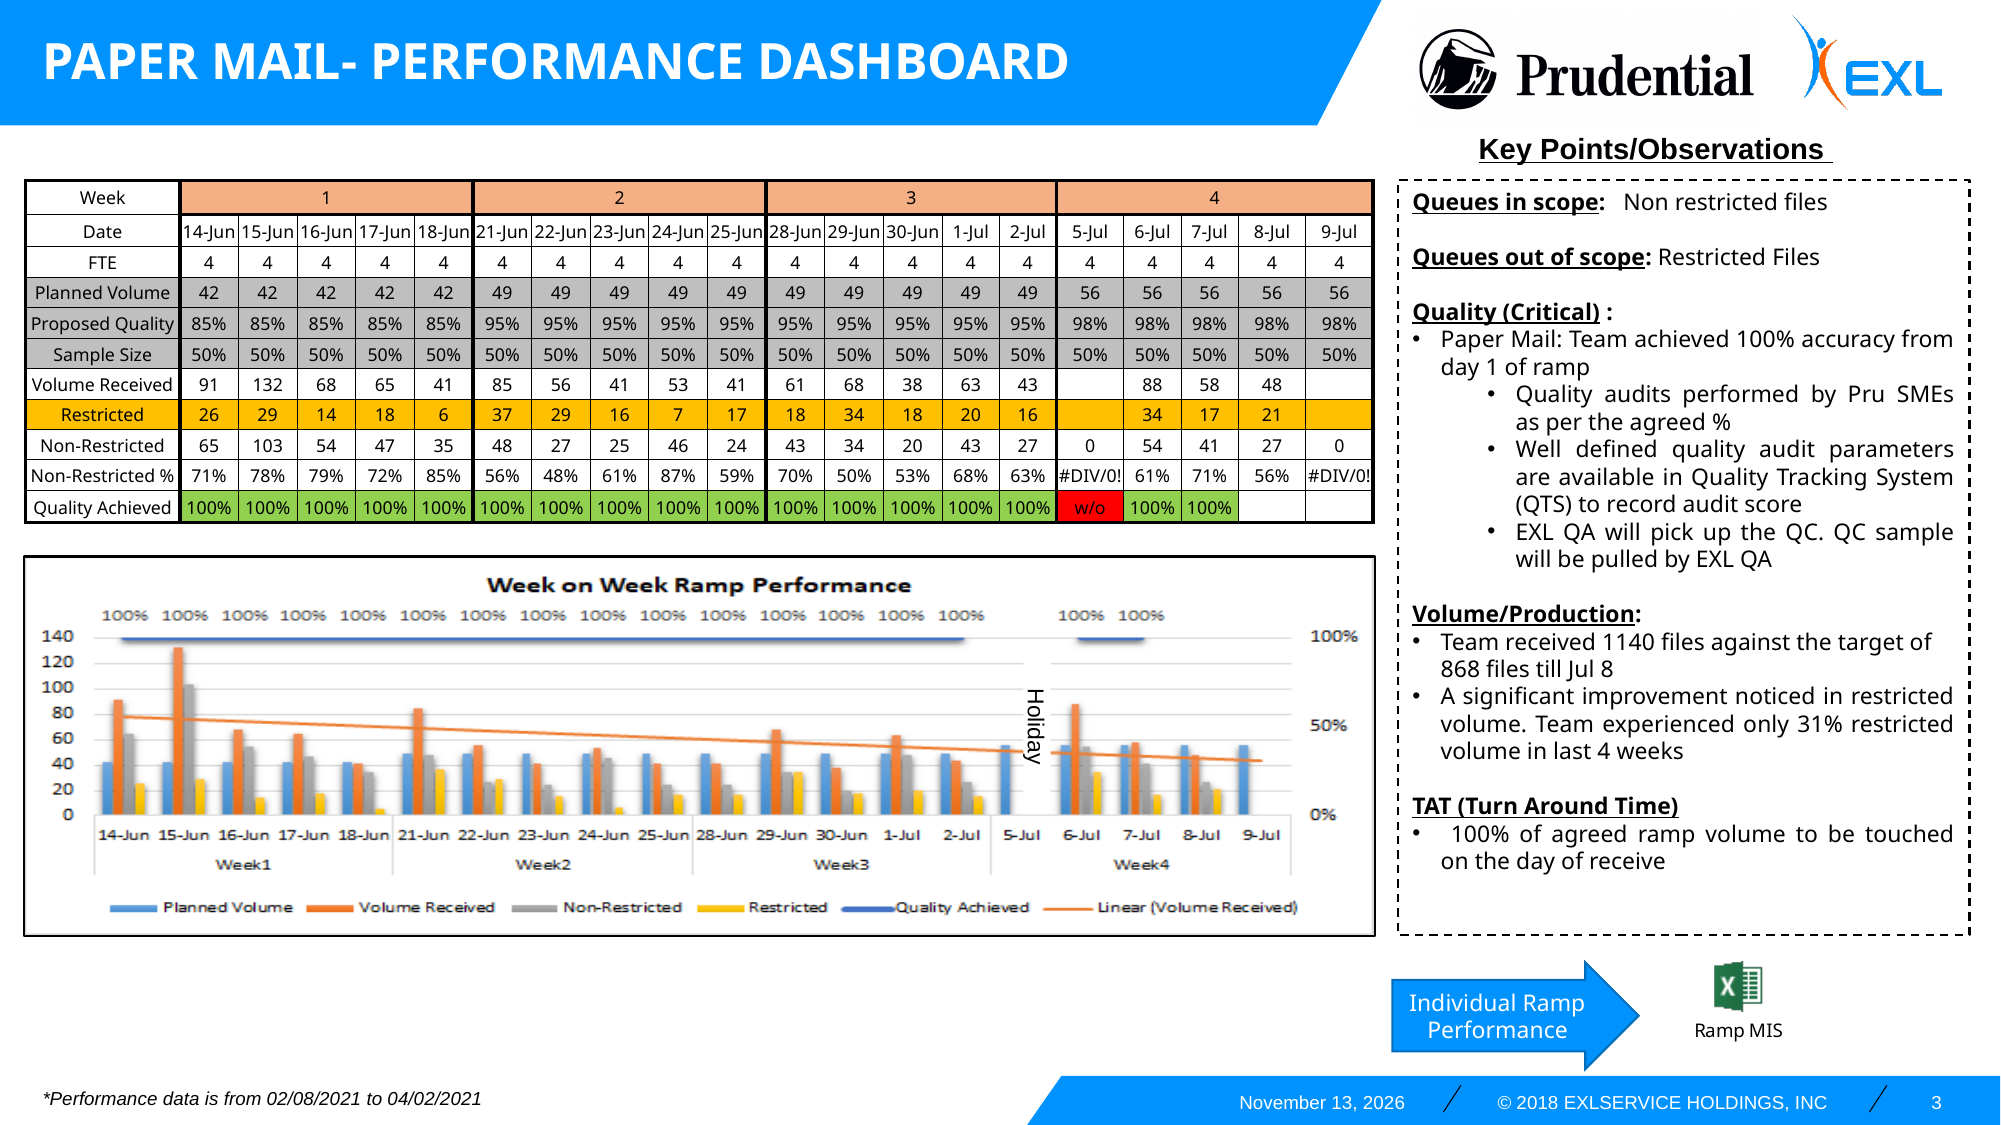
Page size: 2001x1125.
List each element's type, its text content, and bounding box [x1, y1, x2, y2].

table_cell 42 [239, 278, 297, 307]
table_cell 49 [943, 278, 999, 307]
table_cell 49 [825, 278, 883, 307]
table_cell 34 [1124, 400, 1181, 429]
table_cell 49 [1000, 278, 1055, 307]
table_cell 85% [182, 308, 238, 338]
table_cell 100% [1124, 491, 1181, 521]
table_cell 54 [298, 430, 355, 459]
table_cell 41 [1182, 430, 1238, 459]
table_cell 42 [356, 278, 414, 307]
table_cell 37 [475, 400, 531, 429]
table_cell 4 [298, 247, 355, 277]
table_cell 100% [1000, 491, 1055, 521]
table_cell 56 [1182, 278, 1238, 307]
table_cell 65 [356, 369, 414, 399]
table_cell 79% [298, 460, 355, 490]
table_cell 1-Jul [943, 216, 999, 246]
picture [1412, 12, 1761, 126]
table_cell 56 [1306, 278, 1371, 307]
table_cell 4 [768, 247, 824, 277]
table_cell 103 [239, 430, 297, 459]
table_cell 49 [649, 278, 707, 307]
table_cell 95% [825, 308, 883, 338]
table_cell 4 [649, 247, 707, 277]
table_cell 71% [1182, 460, 1238, 490]
table_cell Sample Size [27, 339, 178, 368]
table_cell 2-Jul [1000, 216, 1055, 246]
table_cell 100% [708, 491, 764, 521]
table_cell 95% [532, 308, 590, 338]
table_cell 16-Jun [298, 216, 355, 246]
table_cell 49 [591, 278, 648, 307]
table_cell 50% [649, 339, 707, 368]
table_cell 4 [1124, 247, 1181, 277]
table_cell 50% [768, 339, 824, 368]
table_cell 61 [768, 369, 824, 399]
table_cell 88 [1124, 369, 1181, 399]
table_cell 4 [825, 247, 883, 277]
table_cell 95% [708, 308, 764, 338]
table_cell 43 [1000, 369, 1055, 399]
table_cell Date [27, 215, 178, 246]
table_cell 91 [182, 369, 238, 399]
text_box Queues in scope: Non restricted files Queues out of scope: Restricted Files Quality (Critical) : Paper Mail: Team achieved 100% accuracy from day 1 of ramp Quality audits performed by Pru SMEs as per the agreed % Well defined quality audit parameters are available in Quality Tracking System (QTS) to record audit score EXL QA will pick up the QC. QC sample will be pulled by EXL QA Volume/Production: Team received 1140 files against the target of 868 files till Jul 8 A significant improvement noticed in restricted volume. Team experienced only 31% restricted volume in last 4 weeks TAT (Turn Around Time) 100% of agreed ramp volume to be touched on the day of receive [1397, 180, 1970, 935]
table_cell 4 [356, 247, 414, 277]
table_cell 7-Jul [1182, 216, 1238, 246]
table_cell 61% [591, 460, 648, 490]
table_cell Non-Restricted [27, 430, 178, 459]
table_header 2 [475, 182, 764, 213]
table_cell 4 [1058, 247, 1123, 277]
table_cell 20 [884, 430, 942, 459]
table_cell 43 [768, 430, 824, 459]
table_cell 63 [943, 369, 999, 399]
table_cell 50% [182, 339, 238, 368]
table_cell 58 [1182, 369, 1238, 399]
table_cell 41 [591, 369, 648, 399]
table_cell 50% [1124, 339, 1181, 368]
table_cell 50% [239, 339, 297, 368]
table_cell 34 [825, 430, 883, 459]
table_cell 50% [943, 339, 999, 368]
table_cell 35 [415, 430, 471, 459]
table_cell 5-Jul [1058, 216, 1123, 246]
table_cell 6-Jul [1124, 216, 1181, 246]
table_cell 50% [1000, 339, 1055, 368]
table_cell FTE [27, 247, 178, 277]
table_cell 4 [475, 247, 531, 277]
table_cell 41 [415, 369, 471, 399]
table_cell 85% [415, 460, 471, 490]
table_cell 98% [1239, 308, 1305, 338]
table_cell 95% [591, 308, 648, 338]
table_cell 42 [298, 278, 355, 307]
table_cell 25-Jun [708, 216, 764, 246]
table_cell 46 [649, 430, 707, 459]
table_cell 100% [649, 491, 707, 521]
table_cell [1306, 369, 1371, 399]
table_cell #DIV/0! [1306, 460, 1371, 490]
table_cell [1058, 369, 1123, 399]
table_cell 18 [768, 400, 824, 429]
table_cell 70% [768, 460, 824, 490]
table_cell 49 [532, 278, 590, 307]
table_cell 68 [298, 369, 355, 399]
table_cell 85% [239, 308, 297, 338]
picture [25, 557, 1374, 935]
table_cell [1239, 491, 1305, 521]
table_cell 50% [415, 339, 471, 368]
table_cell Volume Received [27, 369, 178, 399]
table_cell 4 [239, 247, 297, 277]
table_cell 16 [591, 400, 648, 429]
table_cell Quality Achieved [27, 491, 178, 521]
table_cell 4 [1239, 247, 1305, 277]
table_cell Proposed Quality [27, 308, 178, 338]
table_cell 50% [708, 339, 764, 368]
table_cell 56 [532, 369, 590, 399]
table_cell 4 [943, 247, 999, 277]
table_cell 50% [1182, 339, 1238, 368]
table_cell 85% [415, 308, 471, 338]
table_cell 29 [532, 400, 590, 429]
table_cell 41 [708, 369, 764, 399]
table_cell 4 [1306, 247, 1371, 277]
table_cell 49 [708, 278, 764, 307]
table_cell 85% [356, 308, 414, 338]
table_cell 100% [825, 491, 883, 521]
table_cell 14-Jun [182, 216, 238, 246]
table_cell 9-Jul [1306, 216, 1371, 246]
table_cell 4 [884, 247, 942, 277]
table_cell 50% [825, 339, 883, 368]
table_cell 30-Jun [884, 216, 942, 246]
table_cell 8-Jul [1239, 216, 1305, 246]
table_cell 54 [1124, 430, 1181, 459]
table_cell 23-Jun [591, 216, 648, 246]
table_cell 42 [182, 278, 238, 307]
table_cell 4 [1182, 247, 1238, 277]
table_cell 95% [649, 308, 707, 338]
table_cell 65 [182, 430, 238, 459]
table_cell w/o [1058, 491, 1123, 521]
table_cell 100% [475, 491, 531, 521]
table_cell 18 [884, 400, 942, 429]
table_cell 49 [768, 278, 824, 307]
table_cell 98% [1124, 308, 1181, 338]
table_cell 50% [591, 339, 648, 368]
table_cell 25 [591, 430, 648, 459]
table_cell Non-Restricted % [27, 460, 178, 490]
table_cell 48 [475, 430, 531, 459]
table_cell 100% [1182, 491, 1238, 521]
table_cell 100% [768, 491, 824, 521]
table_cell [1058, 400, 1123, 429]
table_cell 28-Jun [768, 216, 824, 246]
table_cell 100% [239, 491, 297, 521]
table_cell 59% [708, 460, 764, 490]
table_cell 42 [415, 278, 471, 307]
table_cell 53 [649, 369, 707, 399]
table_cell 50% [1058, 339, 1123, 368]
table_cell 0 [1306, 430, 1371, 459]
table_cell 4 [1000, 247, 1055, 277]
table_cell 50% [298, 339, 355, 368]
table_cell 49 [884, 278, 942, 307]
table_cell 26 [182, 400, 238, 429]
table_cell 18-Jun [415, 216, 471, 246]
table_cell Planned Volume [27, 278, 178, 307]
table_cell #DIV/0! [1058, 460, 1123, 490]
table_cell 4 [415, 247, 471, 277]
table_cell [1306, 491, 1371, 521]
table_header 1 [182, 182, 471, 213]
table_cell 50% [356, 339, 414, 368]
table_cell 100% [182, 491, 238, 521]
table_cell 50% [1239, 339, 1305, 368]
table_cell 87% [649, 460, 707, 490]
table_cell 20 [943, 400, 999, 429]
table_cell 22-Jun [532, 216, 590, 246]
table_cell 29 [239, 400, 297, 429]
table_cell 27 [532, 430, 590, 459]
table_cell 72% [356, 460, 414, 490]
table_cell 4 [708, 247, 764, 277]
table_cell 100% [943, 491, 999, 521]
table_cell 7 [649, 400, 707, 429]
table_header 3 [768, 182, 1055, 213]
table_cell 4 [532, 247, 590, 277]
table_cell 21 [1239, 400, 1305, 429]
table_cell 16 [1000, 400, 1055, 429]
table_cell 95% [1000, 308, 1055, 338]
table_cell 132 [239, 369, 297, 399]
table_cell 85% [298, 308, 355, 338]
table_header Week [27, 182, 178, 214]
table_cell 24 [708, 430, 764, 459]
table_cell 53% [884, 460, 942, 490]
table_cell 56 [1058, 278, 1123, 307]
table_cell 34 [825, 400, 883, 429]
table_cell 6 [415, 400, 471, 429]
table_cell 98% [1058, 308, 1123, 338]
table_cell 100% [356, 491, 414, 521]
table_cell 29-Jun [825, 216, 883, 246]
picture [1791, 14, 1942, 111]
table_cell [1306, 400, 1371, 429]
table_cell 56 [1239, 278, 1305, 307]
table_cell 18 [356, 400, 414, 429]
table_cell 100% [415, 491, 471, 521]
table_cell 4 [182, 247, 238, 277]
text_box Individual Ramp Performance [1391, 959, 1641, 1072]
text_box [1663, 961, 1814, 1089]
table_cell 95% [884, 308, 942, 338]
table_cell 100% [884, 491, 942, 521]
table_cell 61% [1124, 460, 1181, 490]
table_cell 85 [475, 369, 531, 399]
table_cell 56% [475, 460, 531, 490]
text_box *Performance data is from 02/08/2021 to 04/02/2021 [42, 1086, 504, 1110]
table_cell 78% [239, 460, 297, 490]
table_cell 27 [1000, 430, 1055, 459]
table_cell 68% [943, 460, 999, 490]
table_cell 68 [825, 369, 883, 399]
table_cell 95% [475, 308, 531, 338]
table_cell 49 [475, 278, 531, 307]
table_cell 98% [1306, 308, 1371, 338]
table_header 4 [1058, 182, 1371, 213]
table_cell 43 [943, 430, 999, 459]
table_cell 50% [475, 339, 531, 368]
table_cell Restricted [27, 400, 178, 429]
table_cell 56% [1239, 460, 1305, 490]
table_cell 50% [825, 460, 883, 490]
table_cell 17 [1182, 400, 1238, 429]
table_cell 98% [1182, 308, 1238, 338]
table_cell 17-Jun [356, 216, 414, 246]
table_cell 14 [298, 400, 355, 429]
table_cell 71% [182, 460, 238, 490]
table_cell 17 [708, 400, 764, 429]
table_cell 27 [1239, 430, 1305, 459]
table_cell 63% [1000, 460, 1055, 490]
table_cell 95% [943, 308, 999, 338]
table_cell 48 [1239, 369, 1305, 399]
table_cell 21-Jun [475, 216, 531, 246]
table_cell 50% [884, 339, 942, 368]
table_cell 95% [768, 308, 824, 338]
table_cell 50% [532, 339, 590, 368]
table_cell 100% [591, 491, 648, 521]
table_cell 4 [591, 247, 648, 277]
table_cell 38 [884, 369, 942, 399]
table_cell 47 [356, 430, 414, 459]
table_cell 56 [1124, 278, 1181, 307]
list Paper Mail- Performance dashboard [42, 6, 1303, 113]
table_cell 100% [298, 491, 355, 521]
table_cell 100% [532, 491, 590, 521]
table_cell 15-Jun [239, 216, 297, 246]
table_cell 48% [532, 460, 590, 490]
table_cell 0 [1058, 430, 1123, 459]
table_cell 50% [1306, 339, 1371, 368]
table_cell 24-Jun [649, 216, 707, 246]
text_box Key Points/Observations [1478, 130, 1877, 166]
